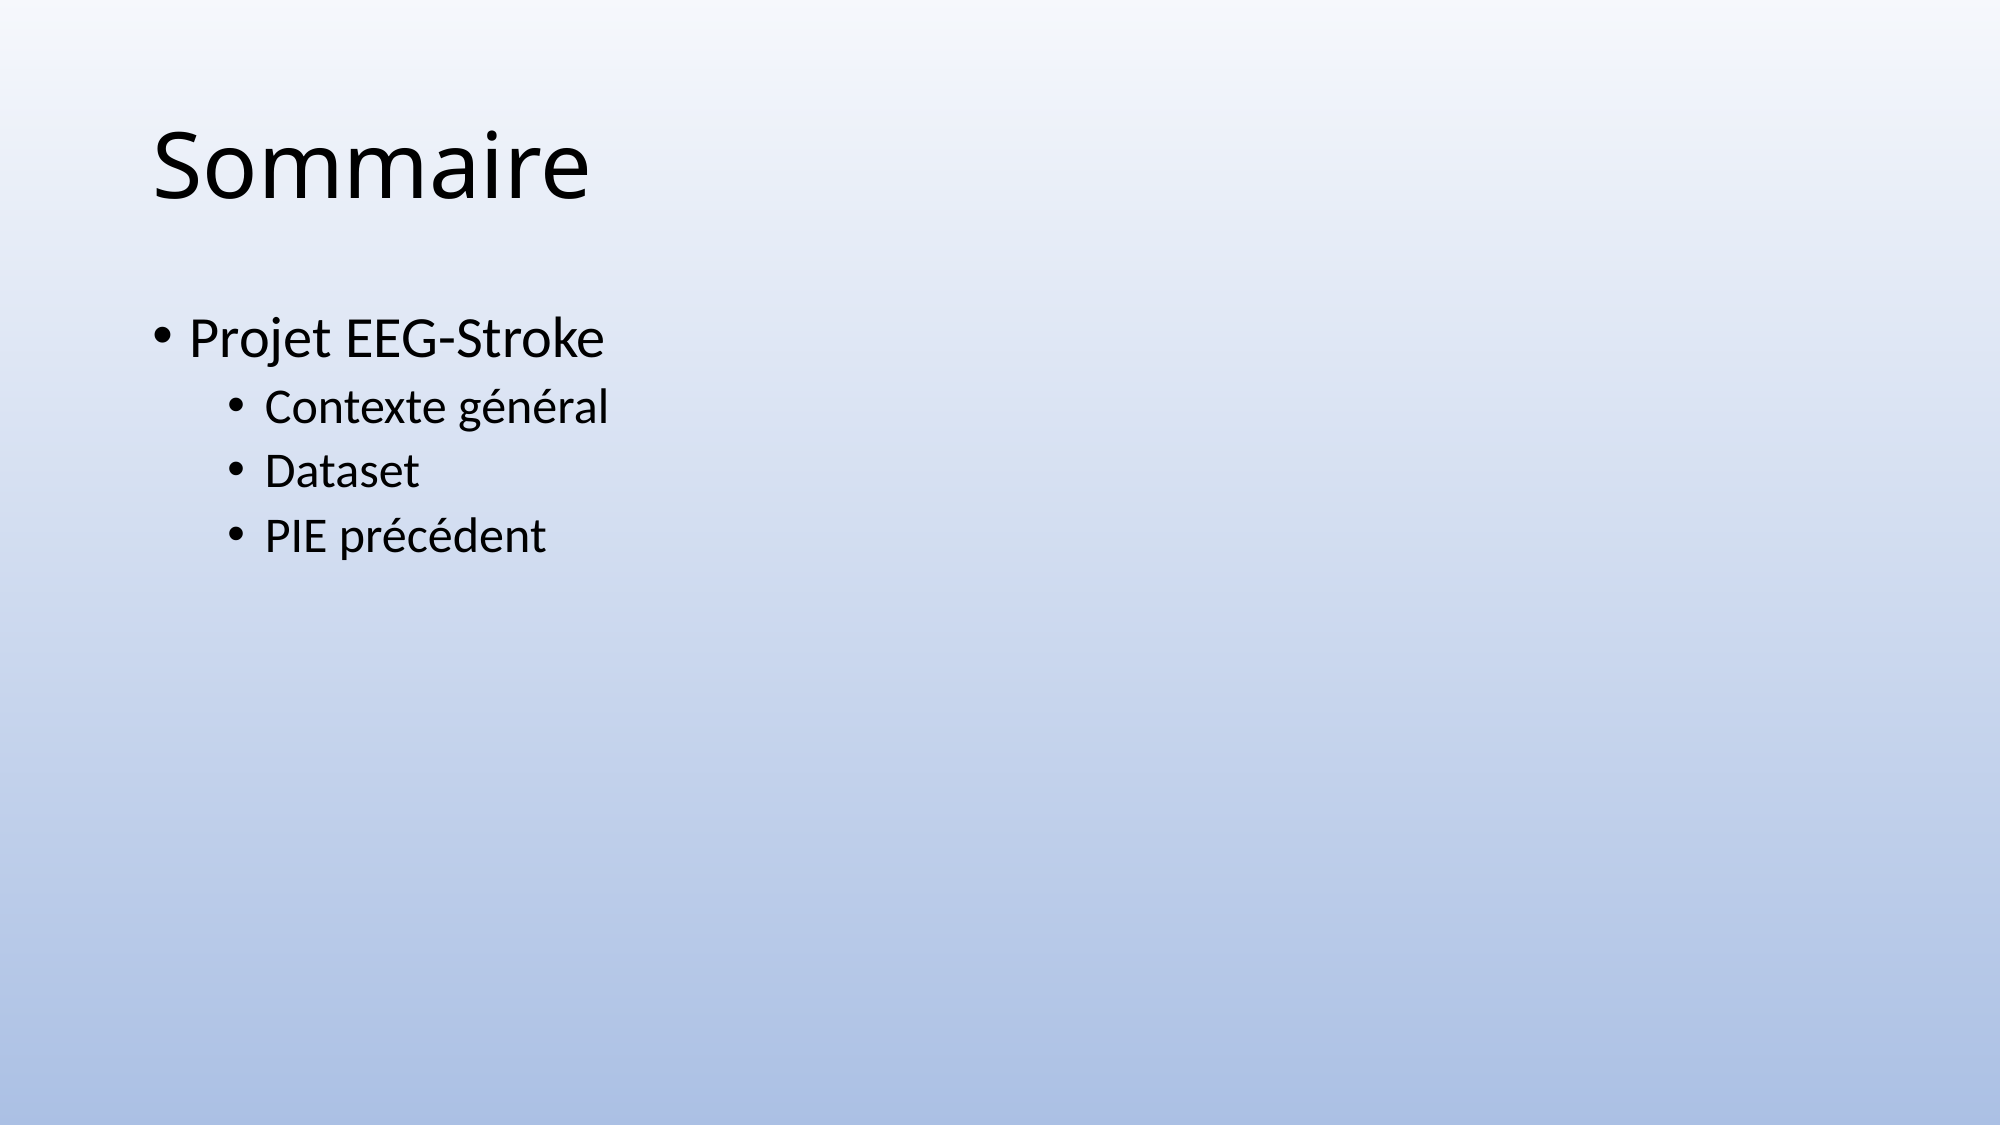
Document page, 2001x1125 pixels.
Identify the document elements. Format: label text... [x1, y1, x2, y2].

list Projet EEG-Stroke Contexte général Dataset PIE précédent [137, 299, 1863, 1014]
title Sommaire [137, 59, 1863, 278]
